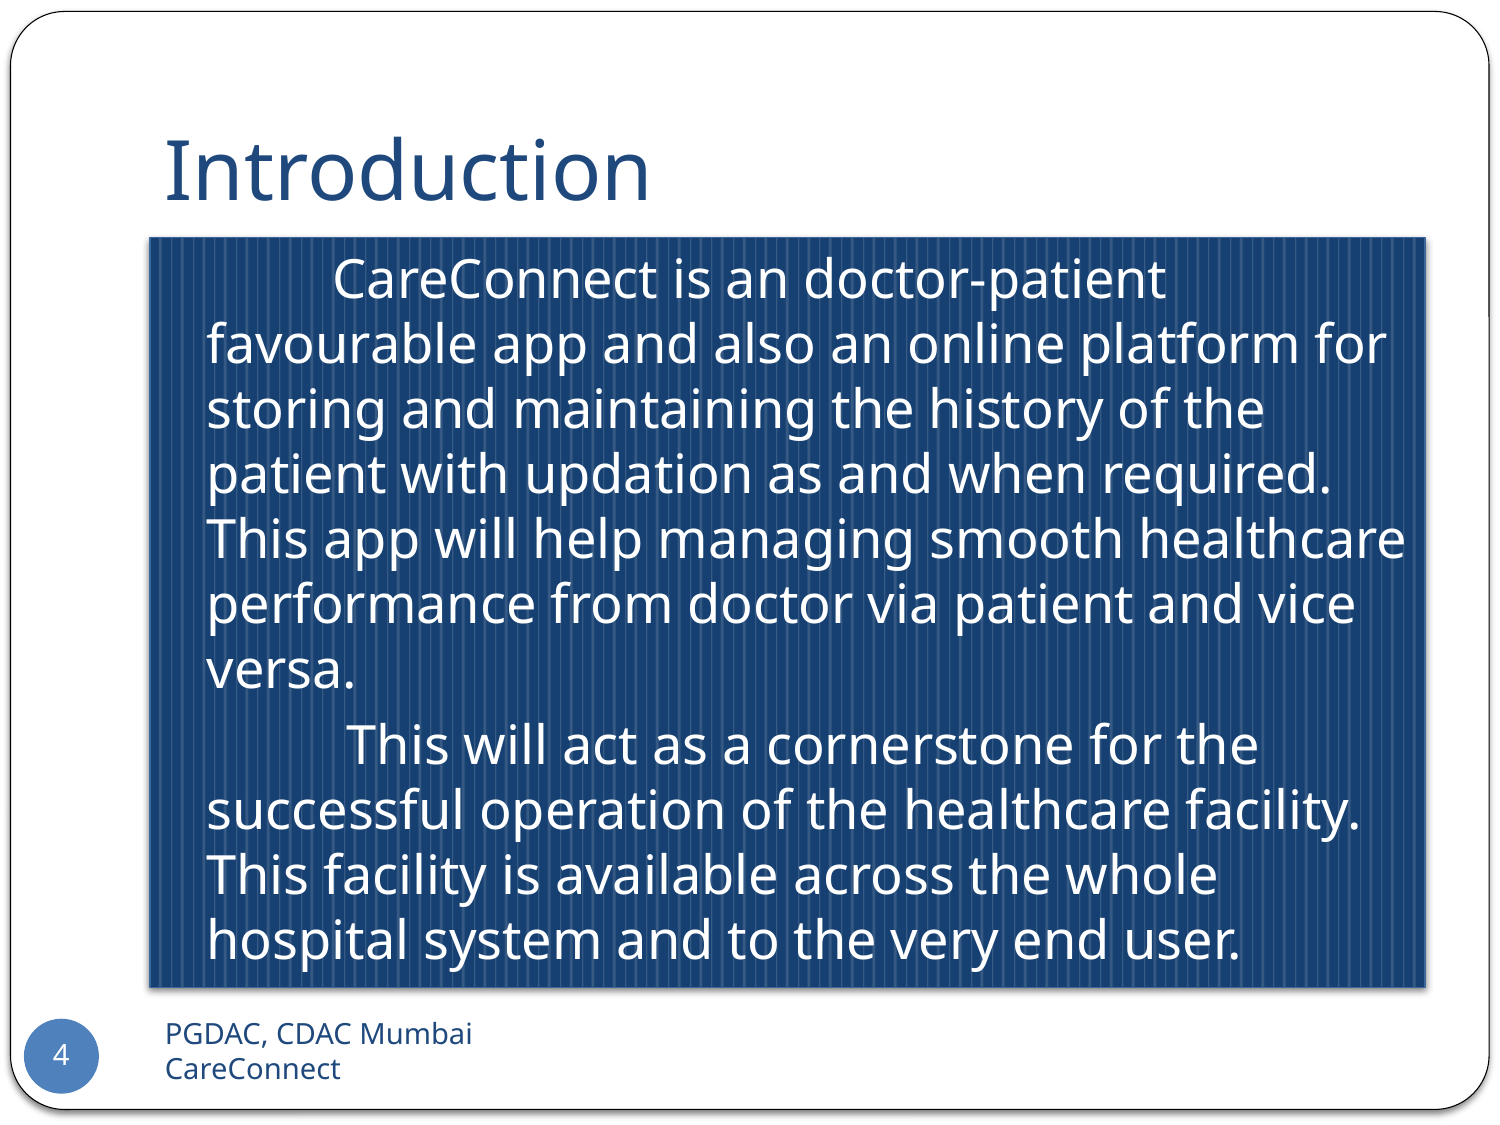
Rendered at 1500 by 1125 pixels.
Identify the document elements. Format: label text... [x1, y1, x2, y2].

list CareConnect is an doctor-patient favourable app and also an online platform for storing and maintaining the history of the patient with updation as and when required. This app will help managing smooth healthcare performance from doctor via patient and vice versa. This will act as a cornerstone for the successful operation of the healthcare facility. This facility is available across the whole hospital system and to the very end user. [149, 237, 1426, 988]
title Introduction [150, 45, 1425, 233]
footer PGDAC, CDAC Mumbai CareConnect [150, 1012, 800, 1088]
slide_number 4 [23, 1018, 99, 1094]
